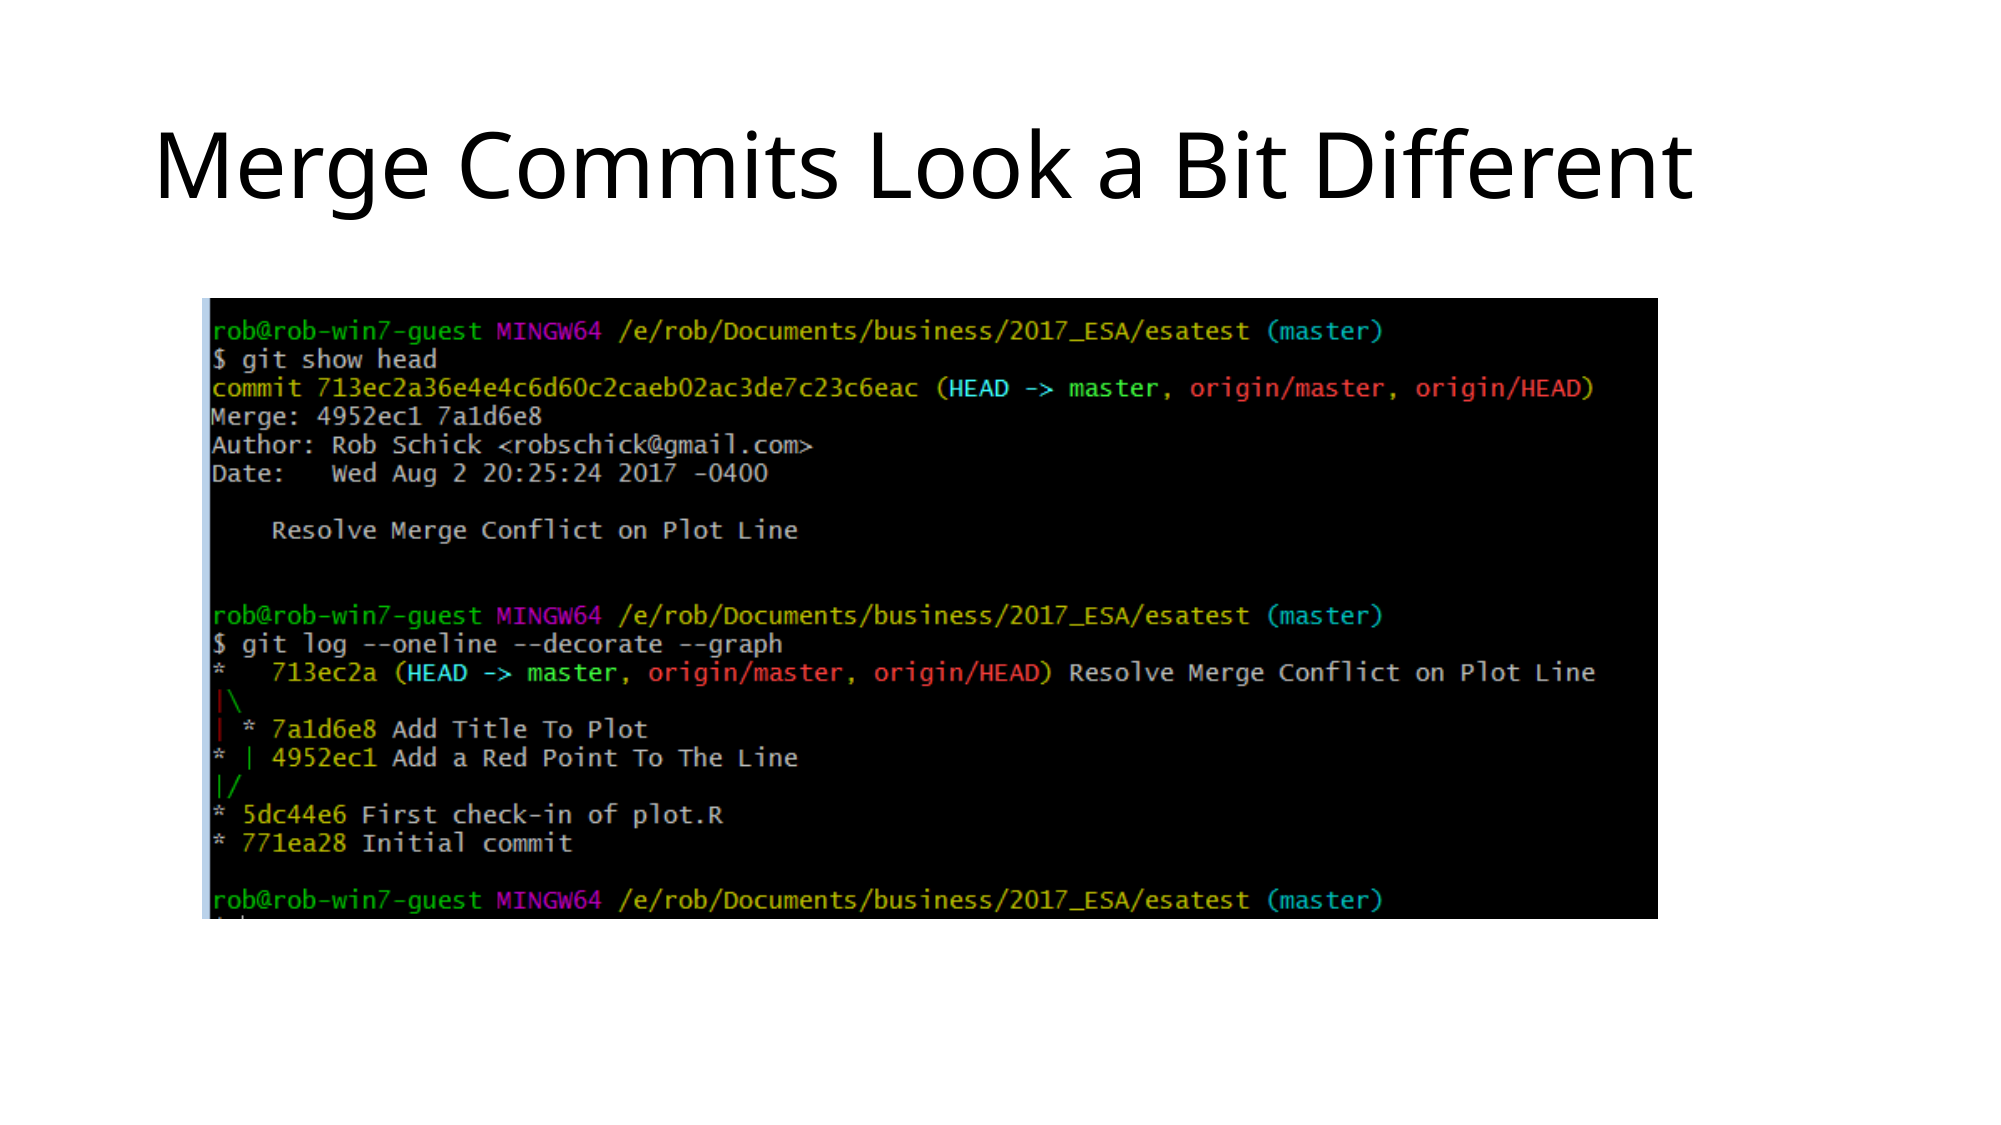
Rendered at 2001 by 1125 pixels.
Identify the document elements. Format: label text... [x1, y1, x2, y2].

title Merge Commits Look a Bit Different [137, 59, 1863, 278]
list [202, 298, 1658, 919]
